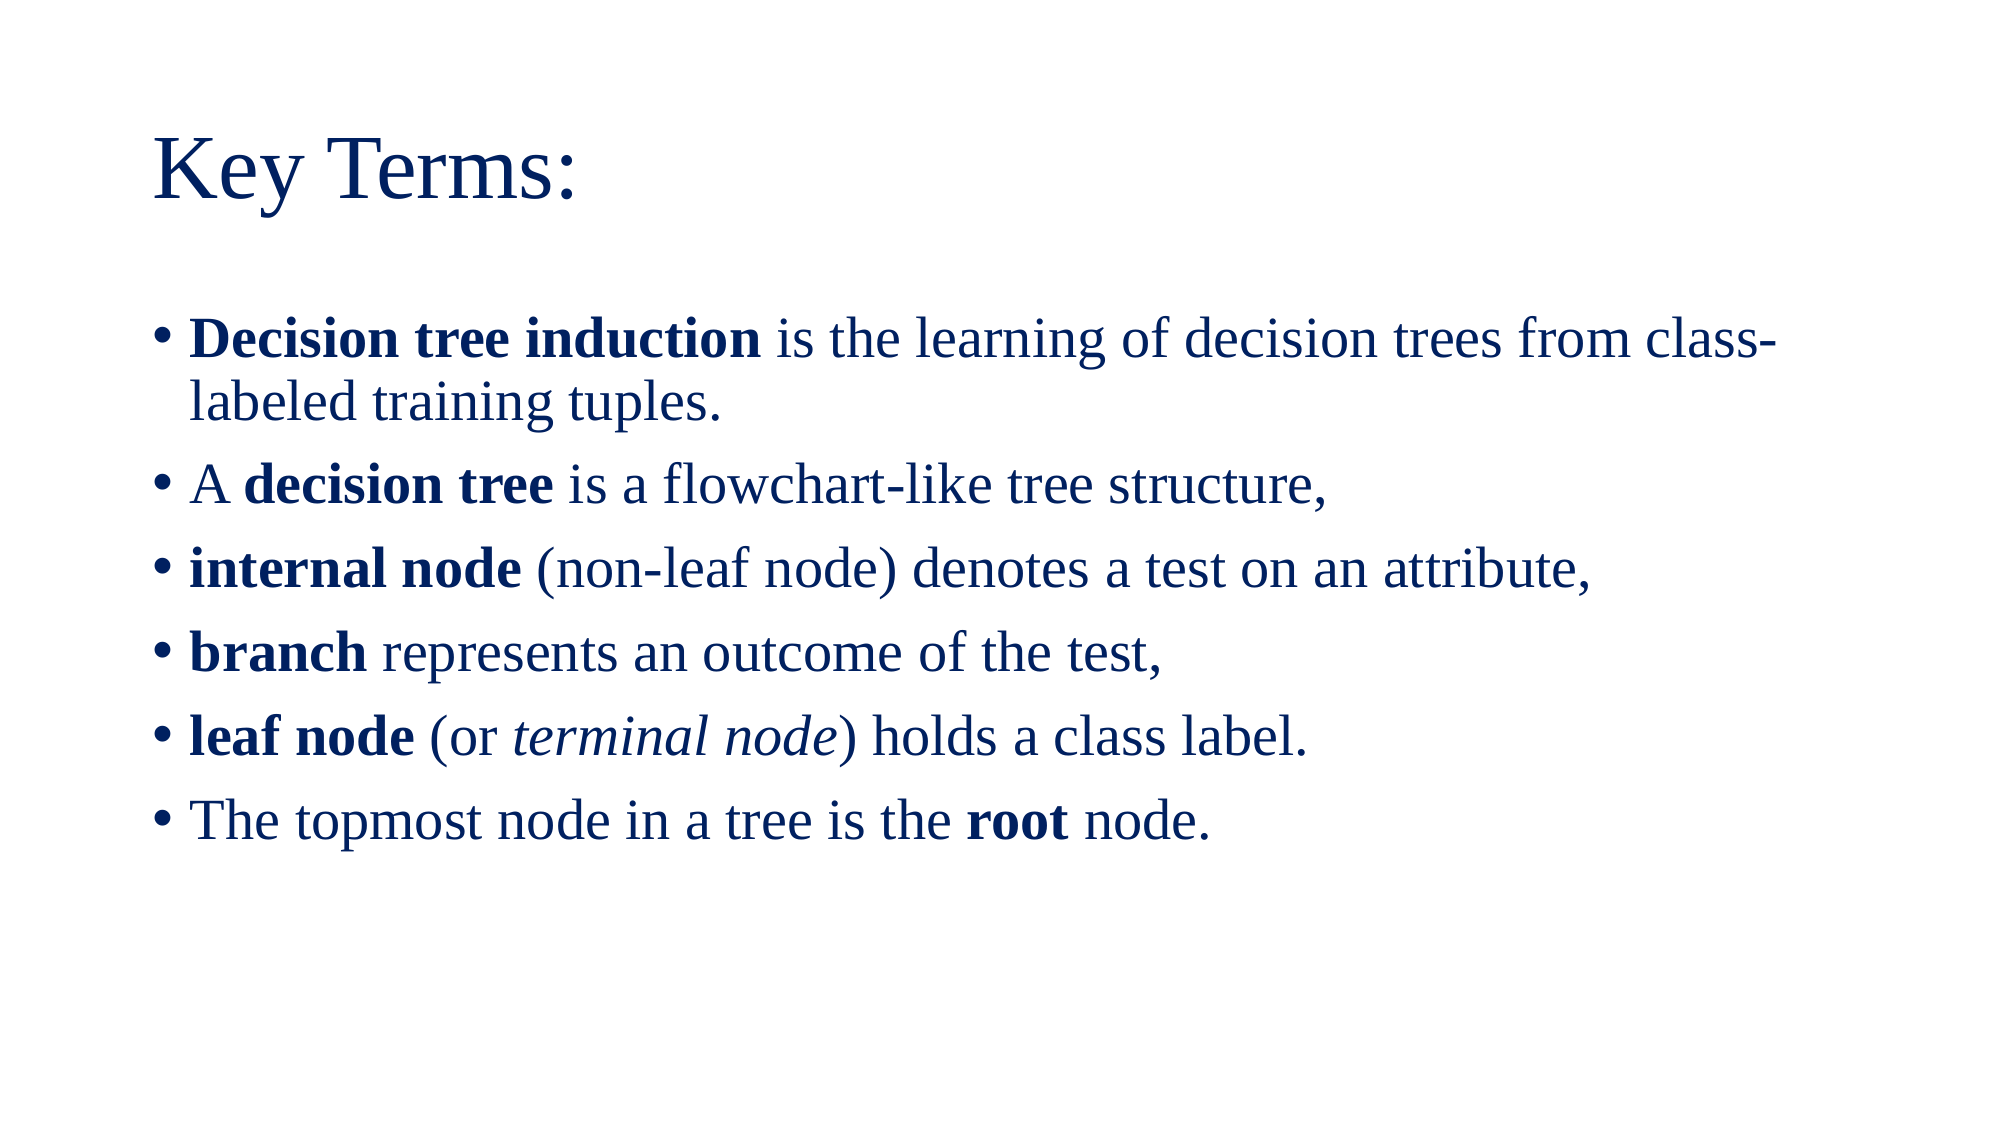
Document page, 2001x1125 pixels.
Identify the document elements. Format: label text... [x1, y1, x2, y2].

list Decision tree induction is the learning of decision trees from class-labeled training tuples. A decision tree is a flowchart-like tree structure, internal node (non-leaf node) denotes a test on an attribute, branch represents an outcome of the test, leaf node (or terminal node) holds a class label. The topmost node in a tree is the root node. [137, 299, 1863, 1014]
title Key Terms: [137, 59, 1863, 278]
